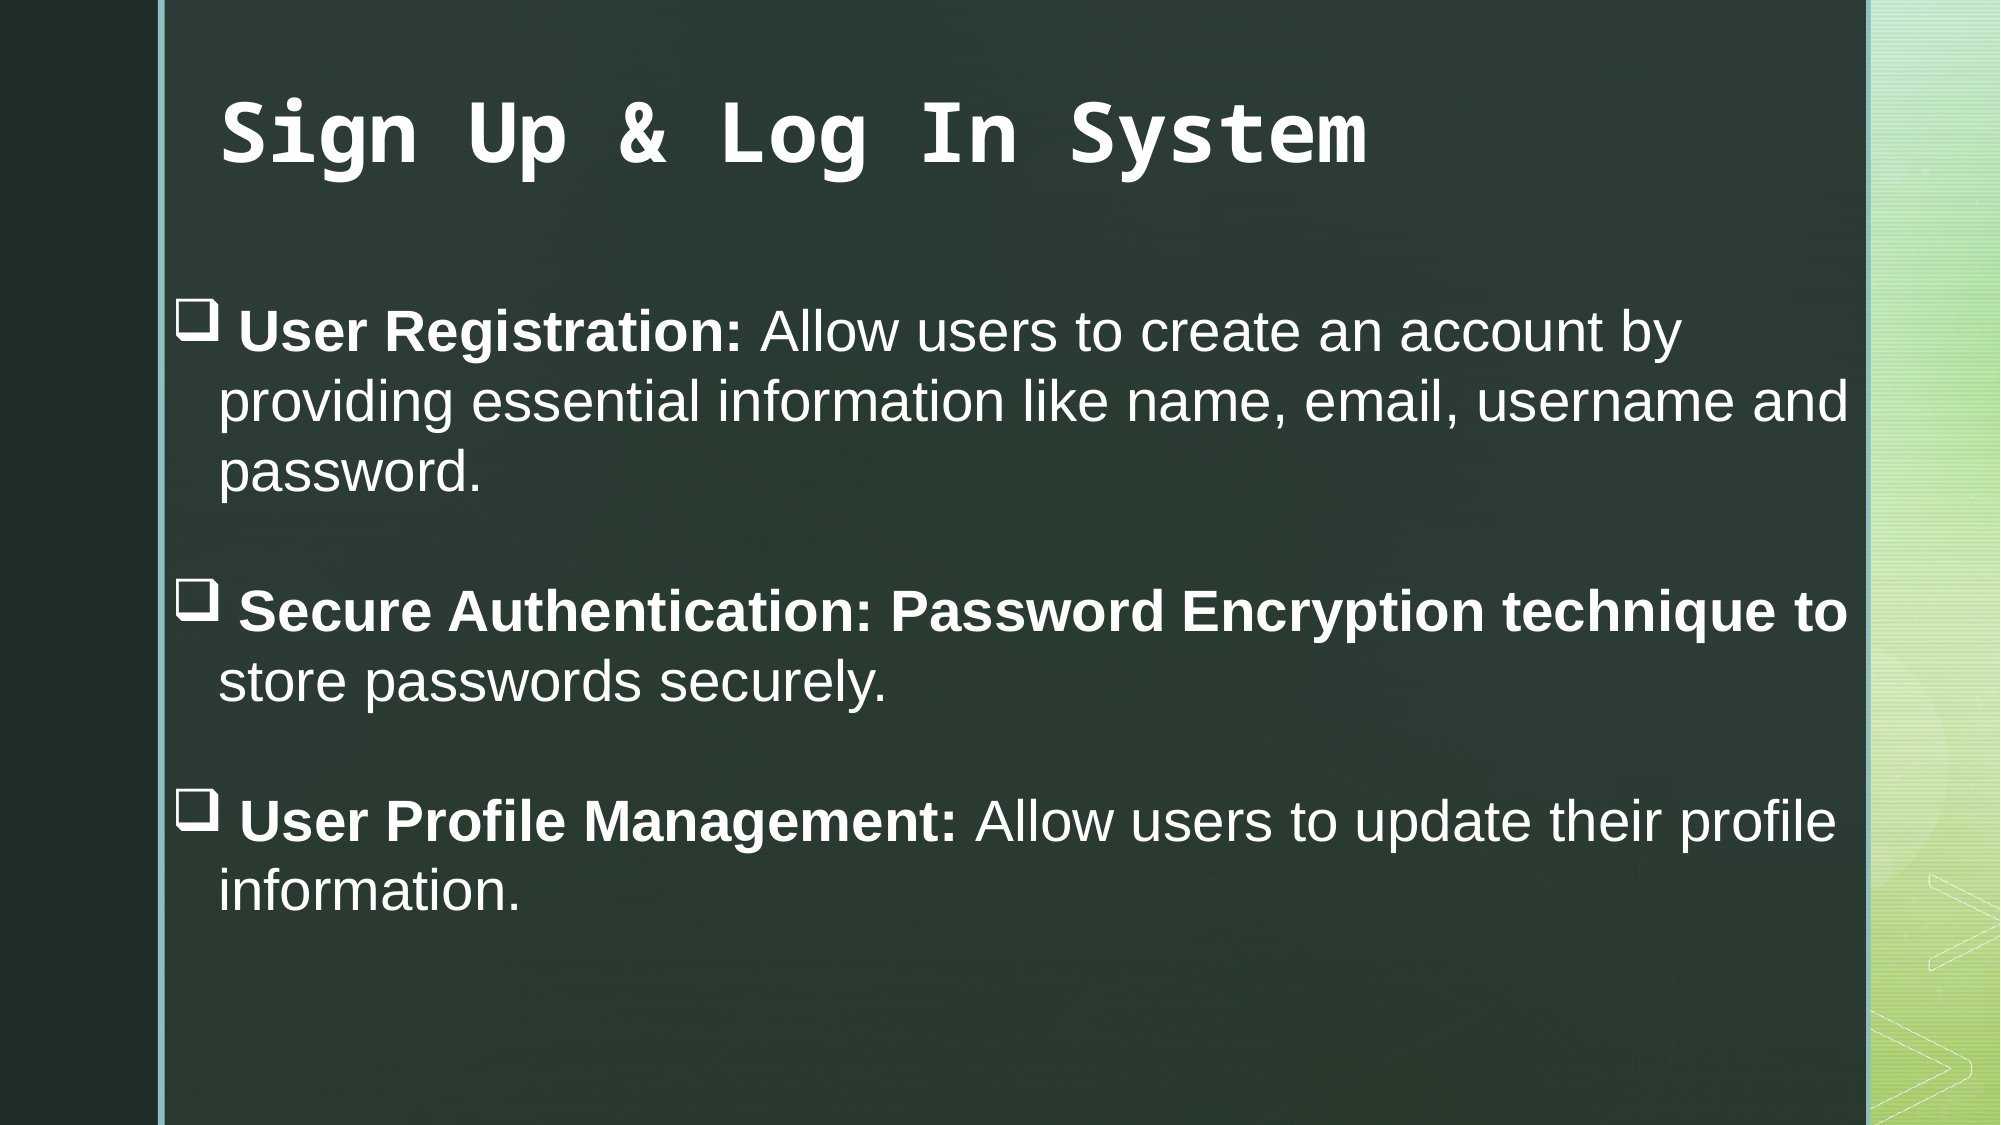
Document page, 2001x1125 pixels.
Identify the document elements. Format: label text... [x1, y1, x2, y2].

picture [1871, 0, 2001, 1125]
text_box Sign Up & Log In System [203, 72, 1619, 187]
text_box User Registration: Allow users to create an account by providing essential information like name, email, username and password. Secure Authentication: Password Encryption technique to store passwords securely. User Profile Management: Allow users to update their profile information. [156, 285, 1900, 930]
